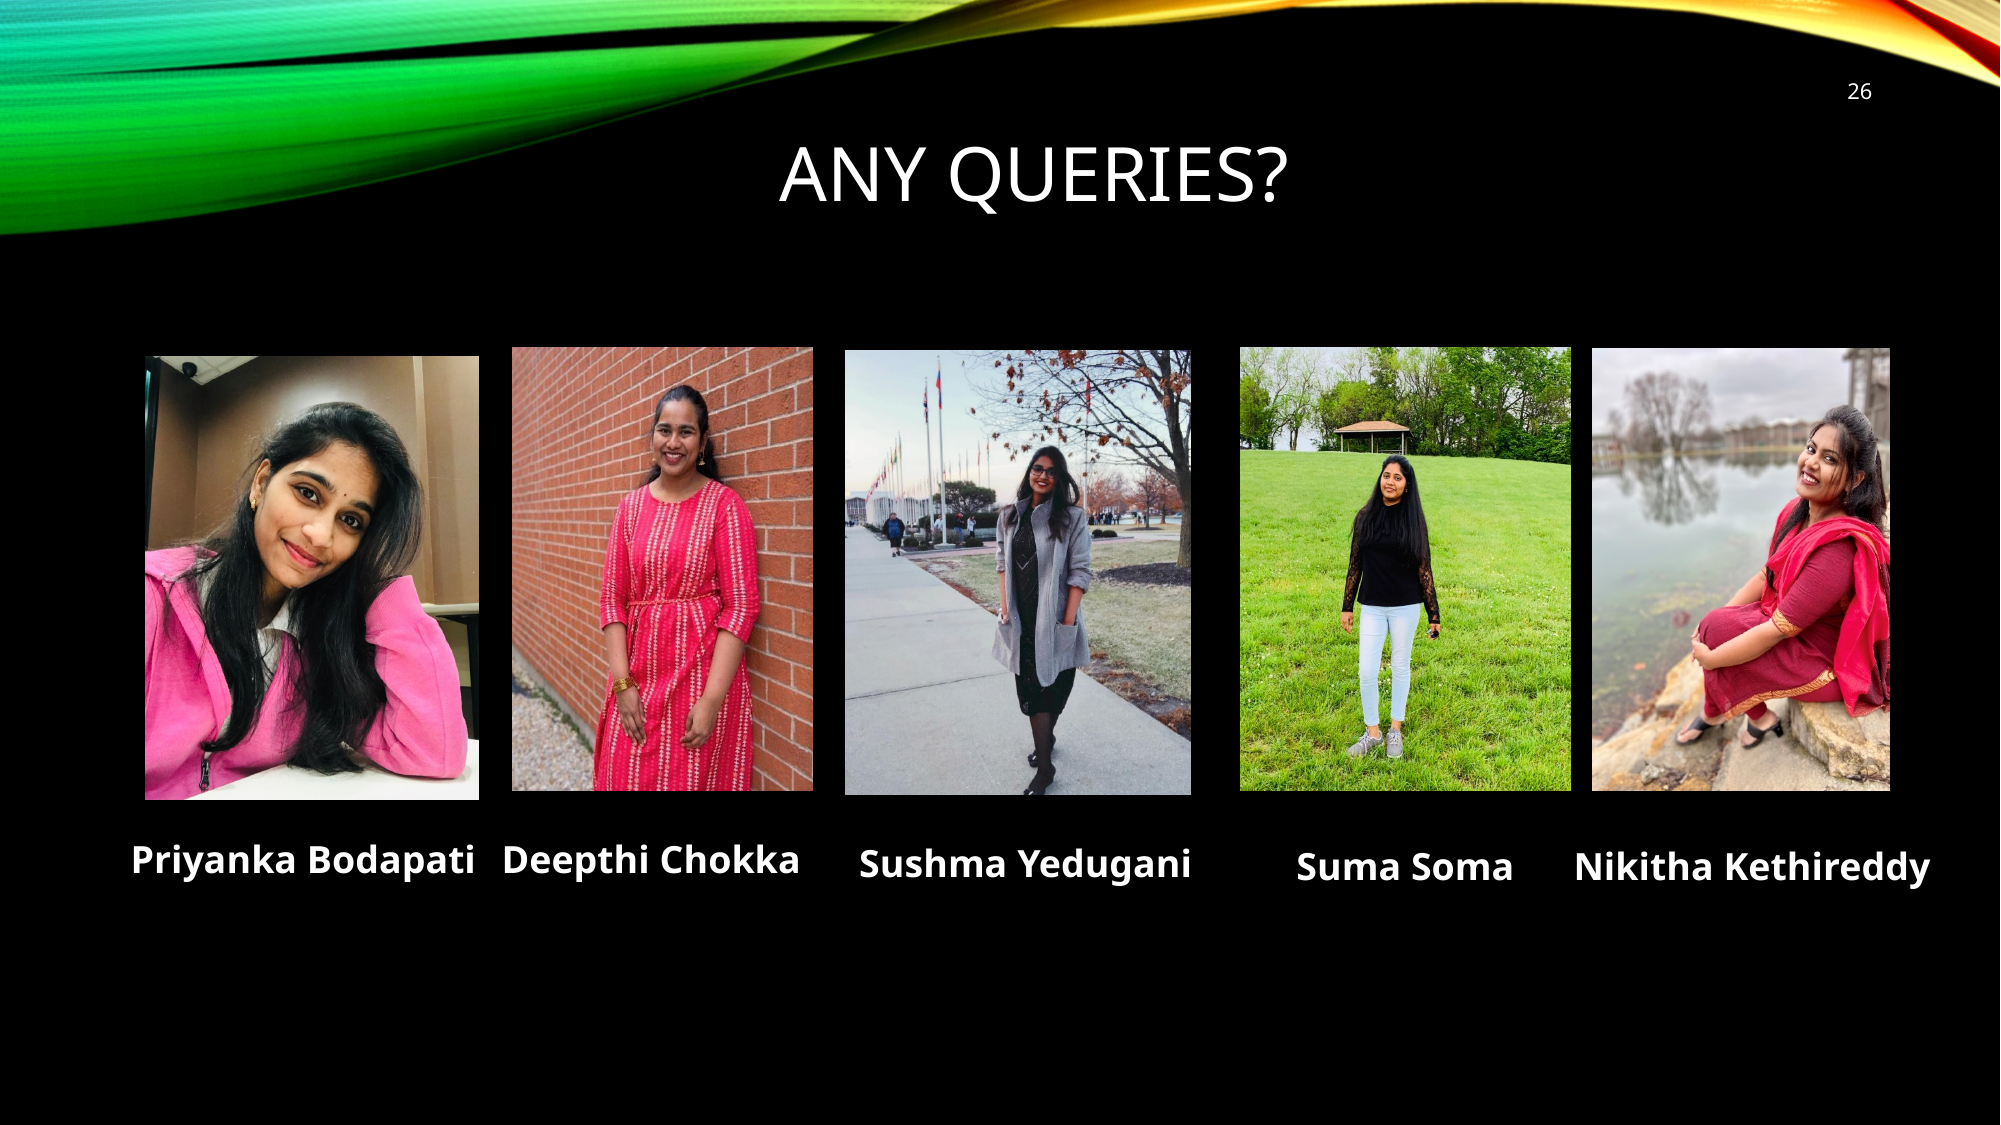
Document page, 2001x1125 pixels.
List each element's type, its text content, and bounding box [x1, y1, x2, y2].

picture [1240, 346, 1571, 791]
text_box Priyanka Bodapati [115, 828, 486, 888]
text_box Sushma Yedugani [844, 832, 1208, 892]
picture [511, 346, 813, 791]
picture [0, 0, 2000, 237]
picture [145, 355, 479, 800]
text_box Nikitha Kethireddy [1558, 835, 1946, 896]
text_box Suma Soma [1281, 835, 1530, 896]
picture [1591, 347, 1891, 791]
text_box Deepthi Chokka [486, 828, 817, 888]
text_box ANY QUERIES? [303, 119, 1766, 330]
slide_number 26 [1437, 62, 1888, 123]
picture [845, 350, 1191, 795]
